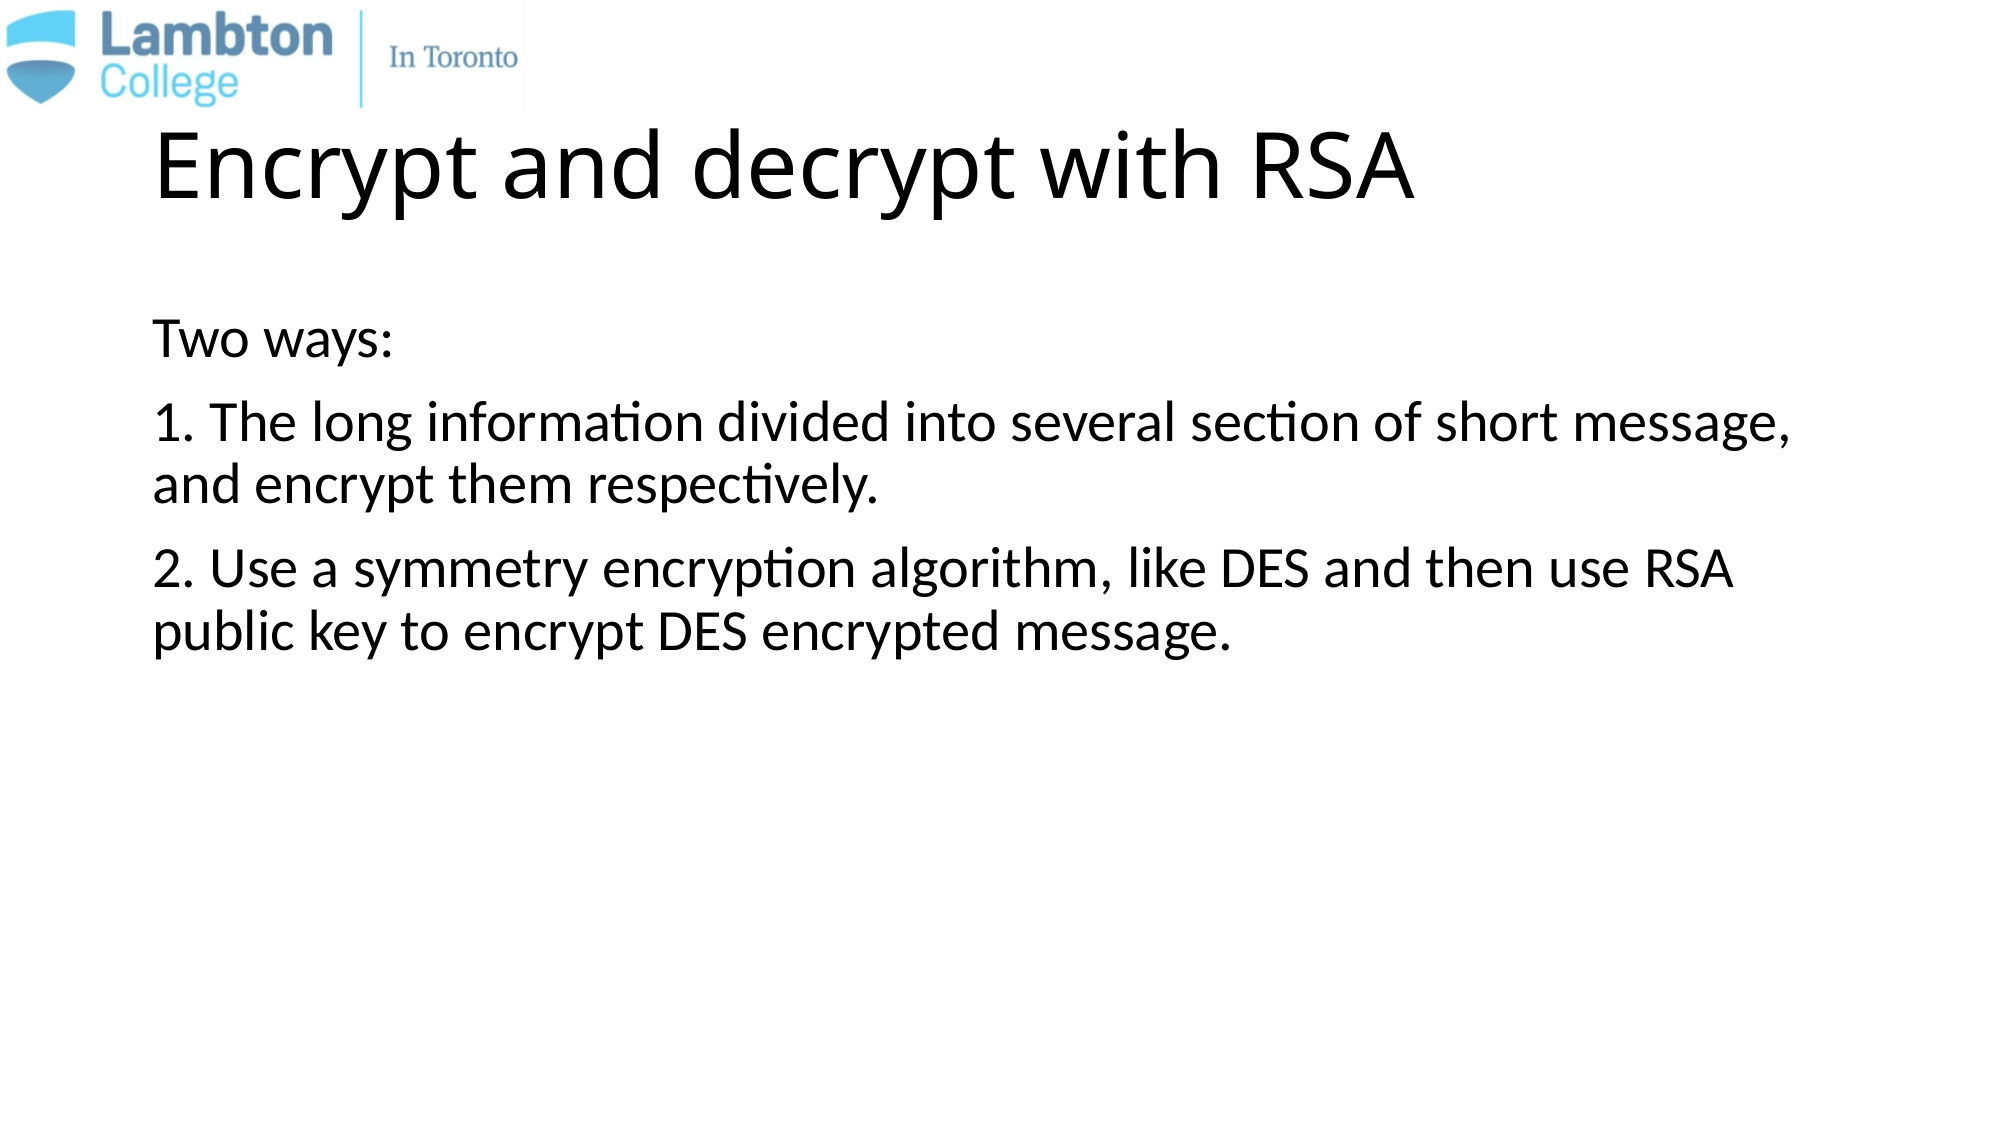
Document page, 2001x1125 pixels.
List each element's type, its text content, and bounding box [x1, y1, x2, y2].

title Encrypt and decrypt with RSA [137, 59, 1863, 278]
list Two ways: 1. The long information divided into several section of short message, and encrypt them respectively. 2. Use a symmetry encryption algorithm, like DES and then use RSA public key to encrypt DES encrypted message. [137, 299, 1863, 1014]
